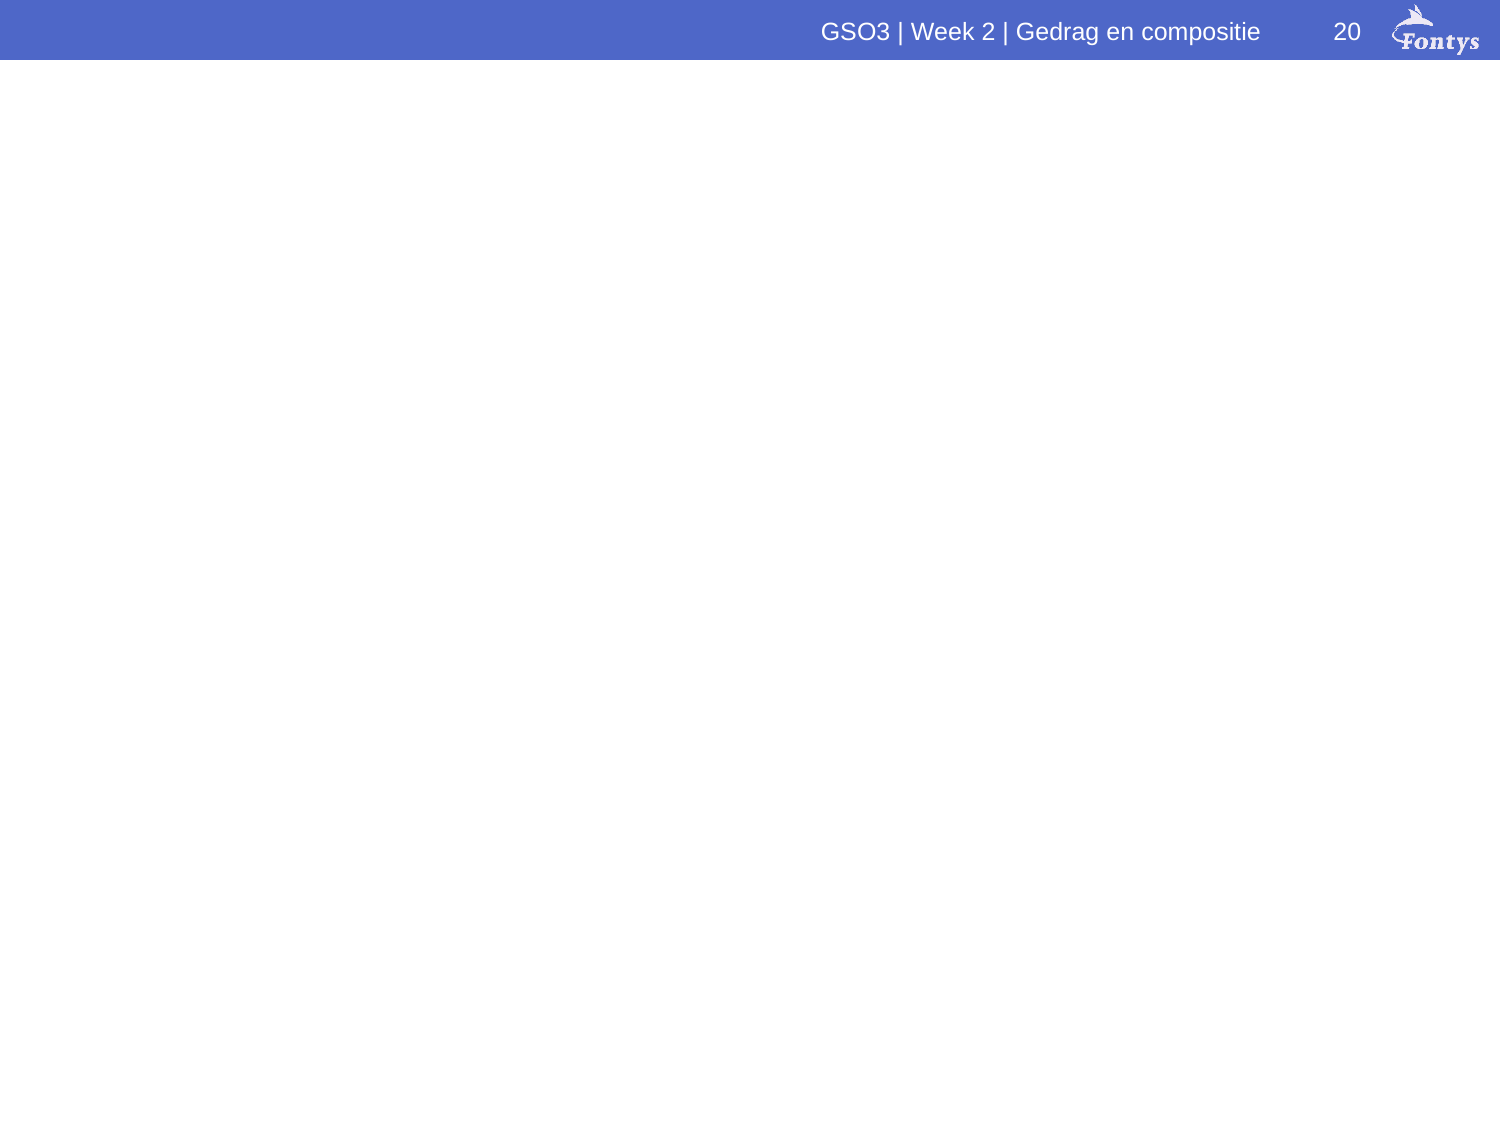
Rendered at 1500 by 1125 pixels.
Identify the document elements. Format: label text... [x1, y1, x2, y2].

slide_number 20 [1293, 12, 1376, 50]
footer GSO3 | Week 2 | Gedrag en compositie [75, 12, 1277, 51]
